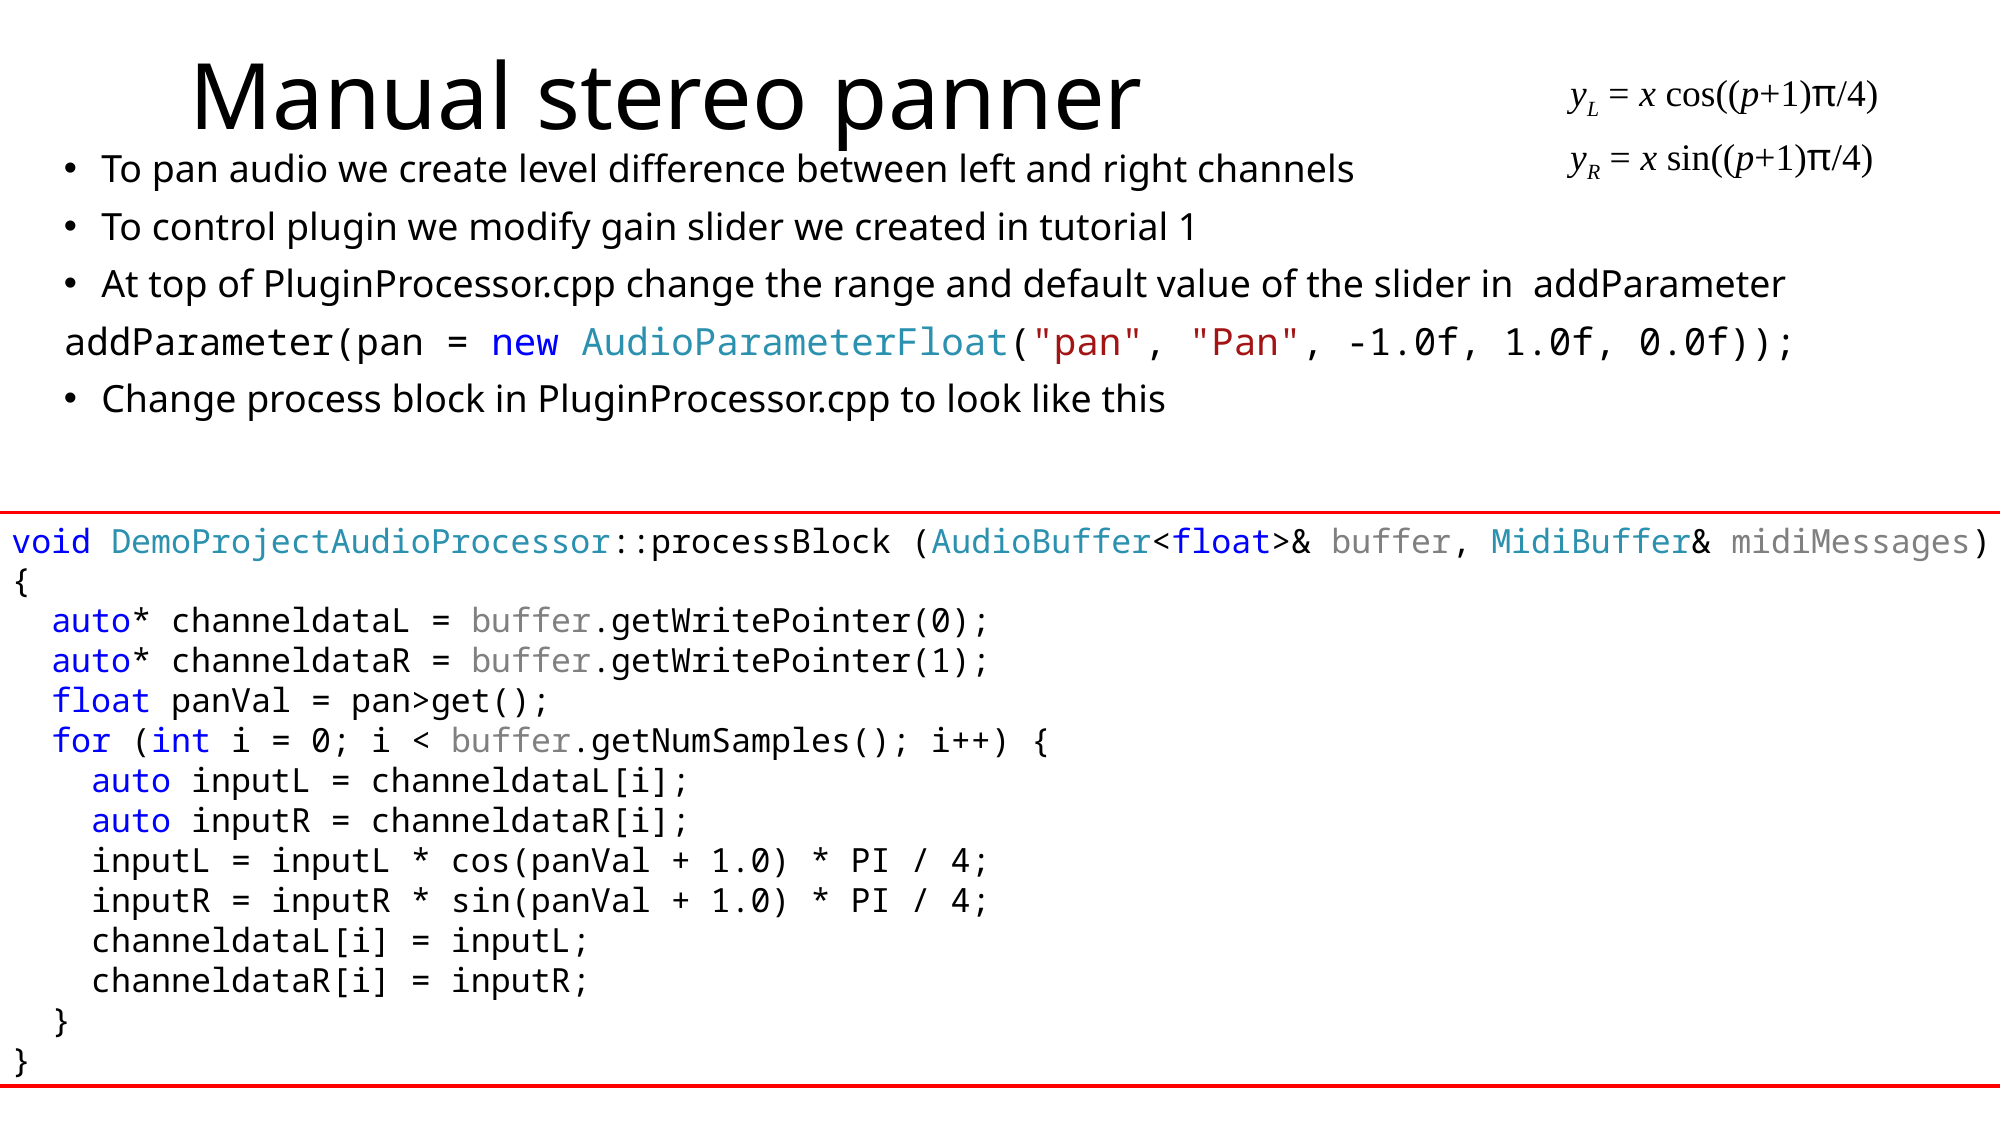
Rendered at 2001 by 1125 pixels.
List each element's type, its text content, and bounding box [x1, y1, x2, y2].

text_box yL = x cos((p+1)π/4) yR = x sin((p+1)π/4) [1555, 61, 1919, 192]
title Manual stereo panner [174, 0, 1863, 137]
list To pan audio we create level difference between left and right channels To control plugin we modify gain slider we created in tutorial 1 At top of PluginProcessor.cpp change the range and default value of the slider in addParameter addParameter(pan = new AudioParameterFloat("pan", "Pan", -1.0f, 1.0f, 0.0f)); Change process block in PluginProcessor.cpp to look like this [48, 137, 1989, 512]
text_box void DemoProjectAudioProcessor::processBlock (AudioBuffer<float>& buffer, MidiBuffer& midiMessages) { auto* channeldataL = buffer.getWritePointer(0); auto* channeldataR = buffer.getWritePointer(1); float panVal = pan>get(); for (int i = 0; i < buffer.getNumSamples(); i++) { auto inputL = channeldataL[i]; auto inputR = channeldataR[i]; inputL = inputL * cos(panVal + 1.0) * PI / 4; inputR = inputR * sin(panVal + 1.0) * PI / 4; channeldataL[i] = inputL; channeldataR[i] = inputR; } } [0, 512, 2000, 1086]
